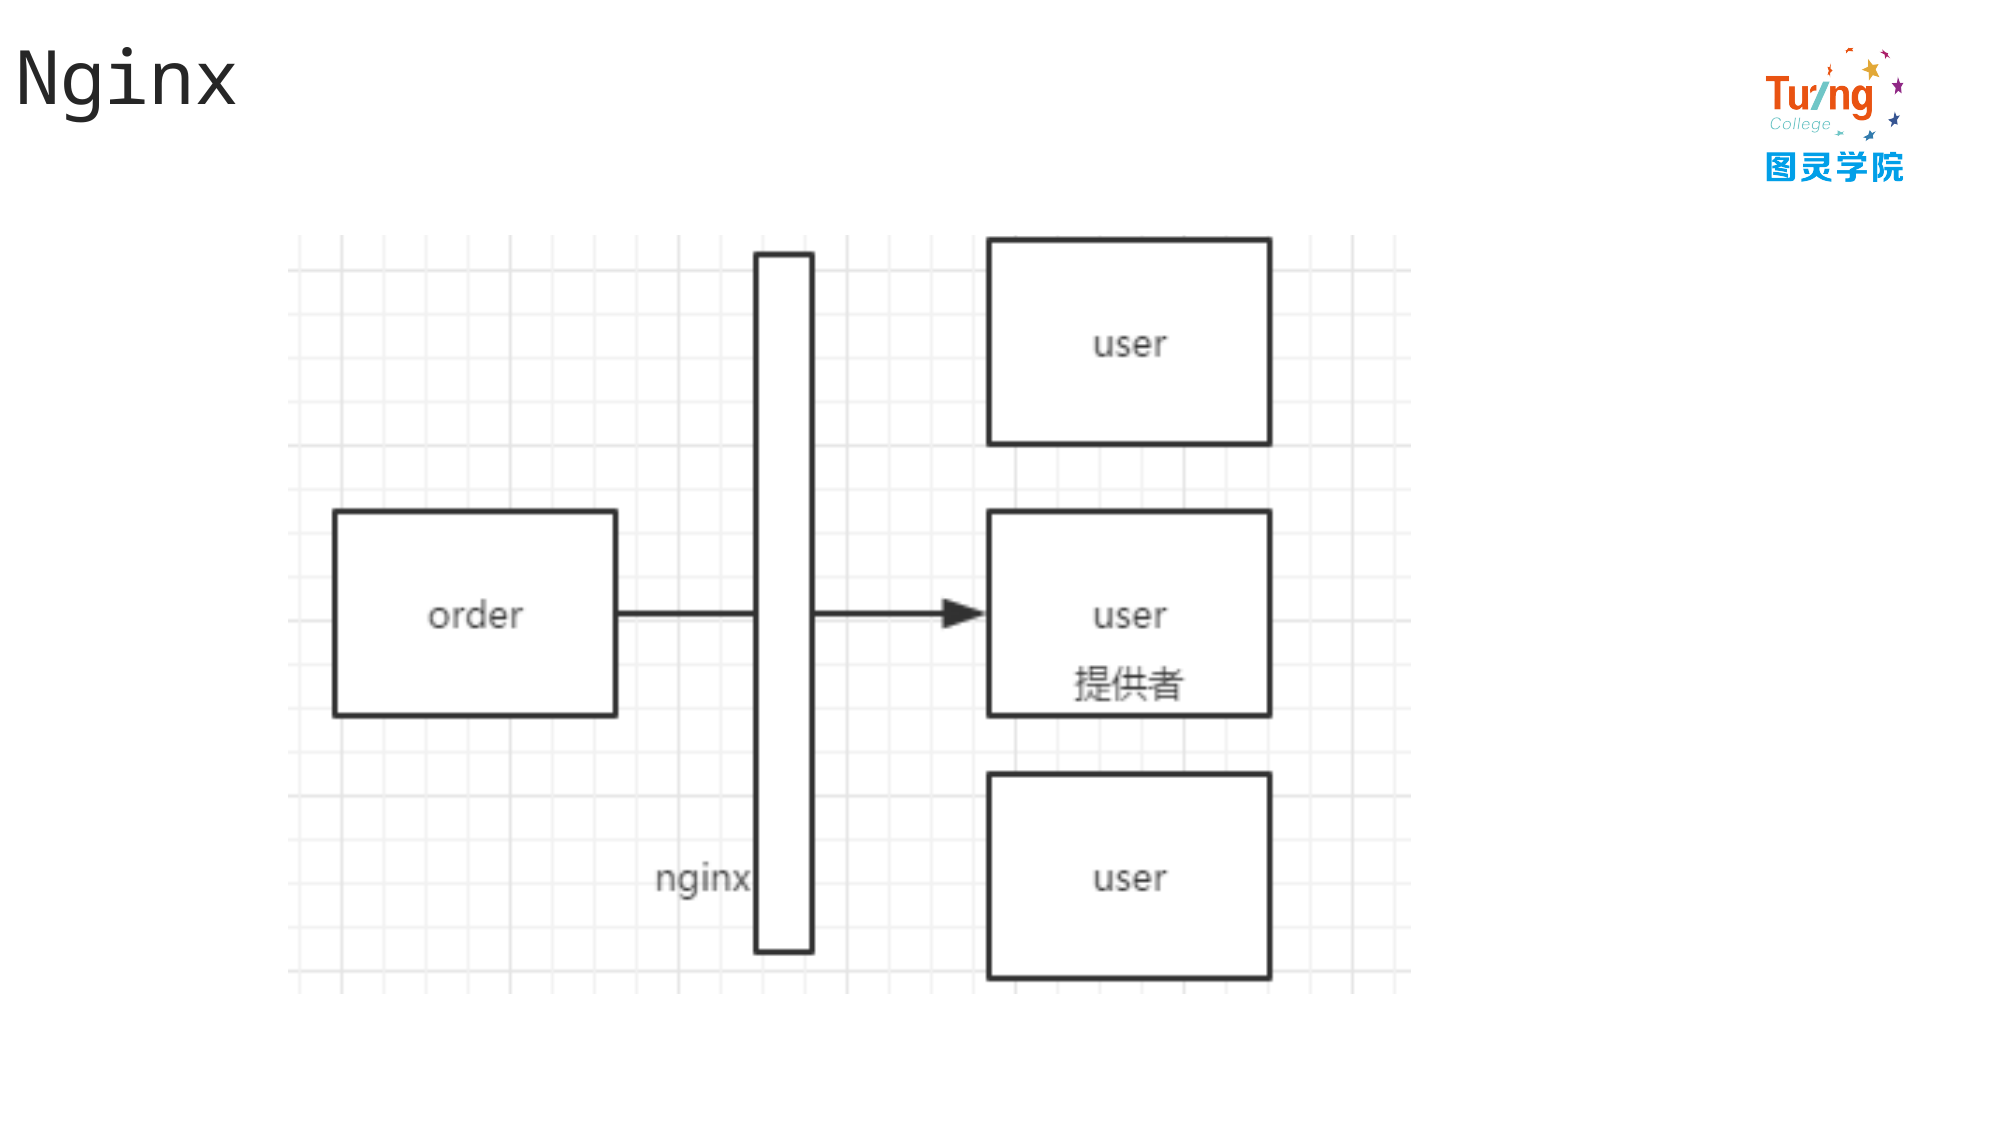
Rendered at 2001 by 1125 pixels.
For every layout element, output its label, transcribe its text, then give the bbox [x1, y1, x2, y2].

title Nginx [0, 21, 1411, 127]
picture [287, 234, 1411, 995]
picture [1735, 26, 1941, 203]
